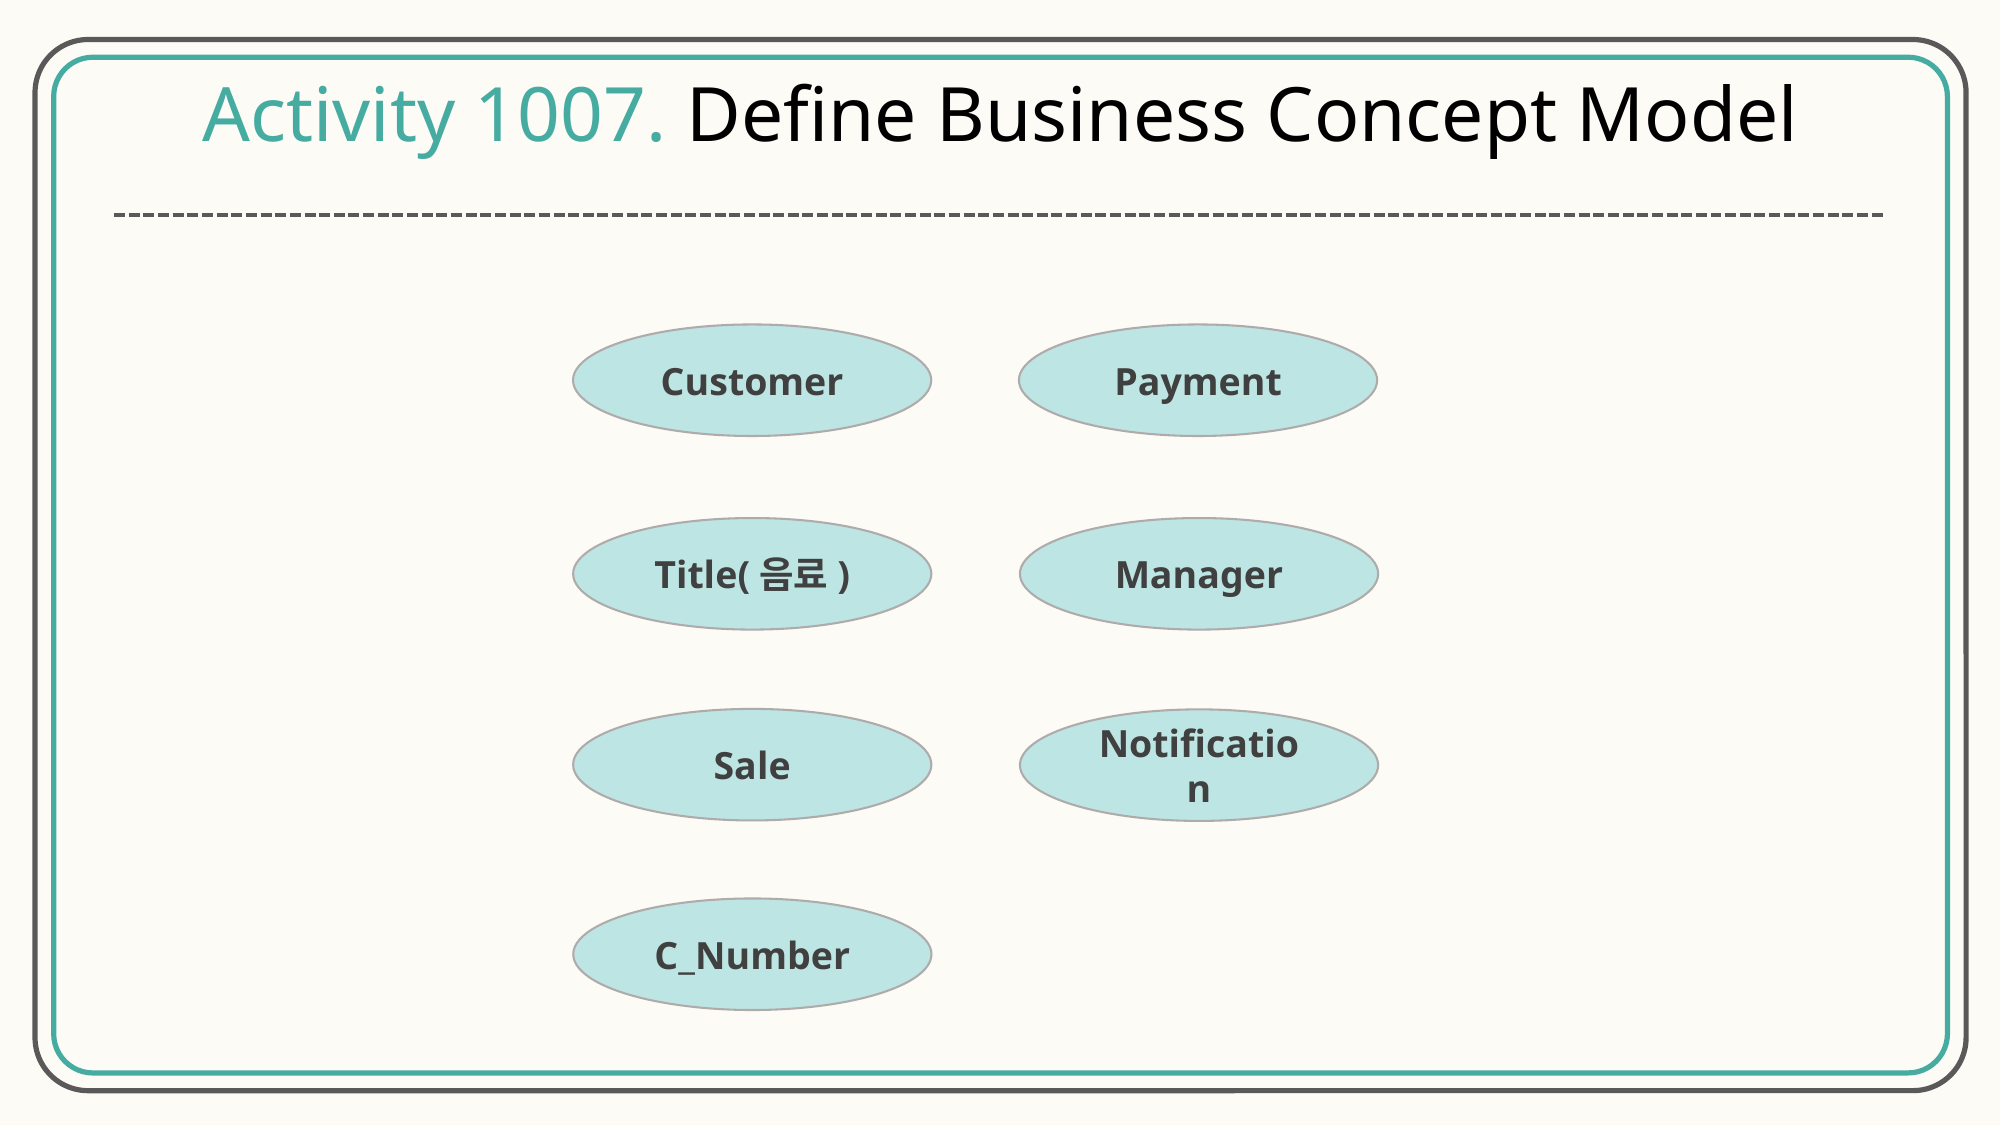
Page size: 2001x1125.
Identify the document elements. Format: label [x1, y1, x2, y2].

text_box [34, 39, 1967, 1091]
